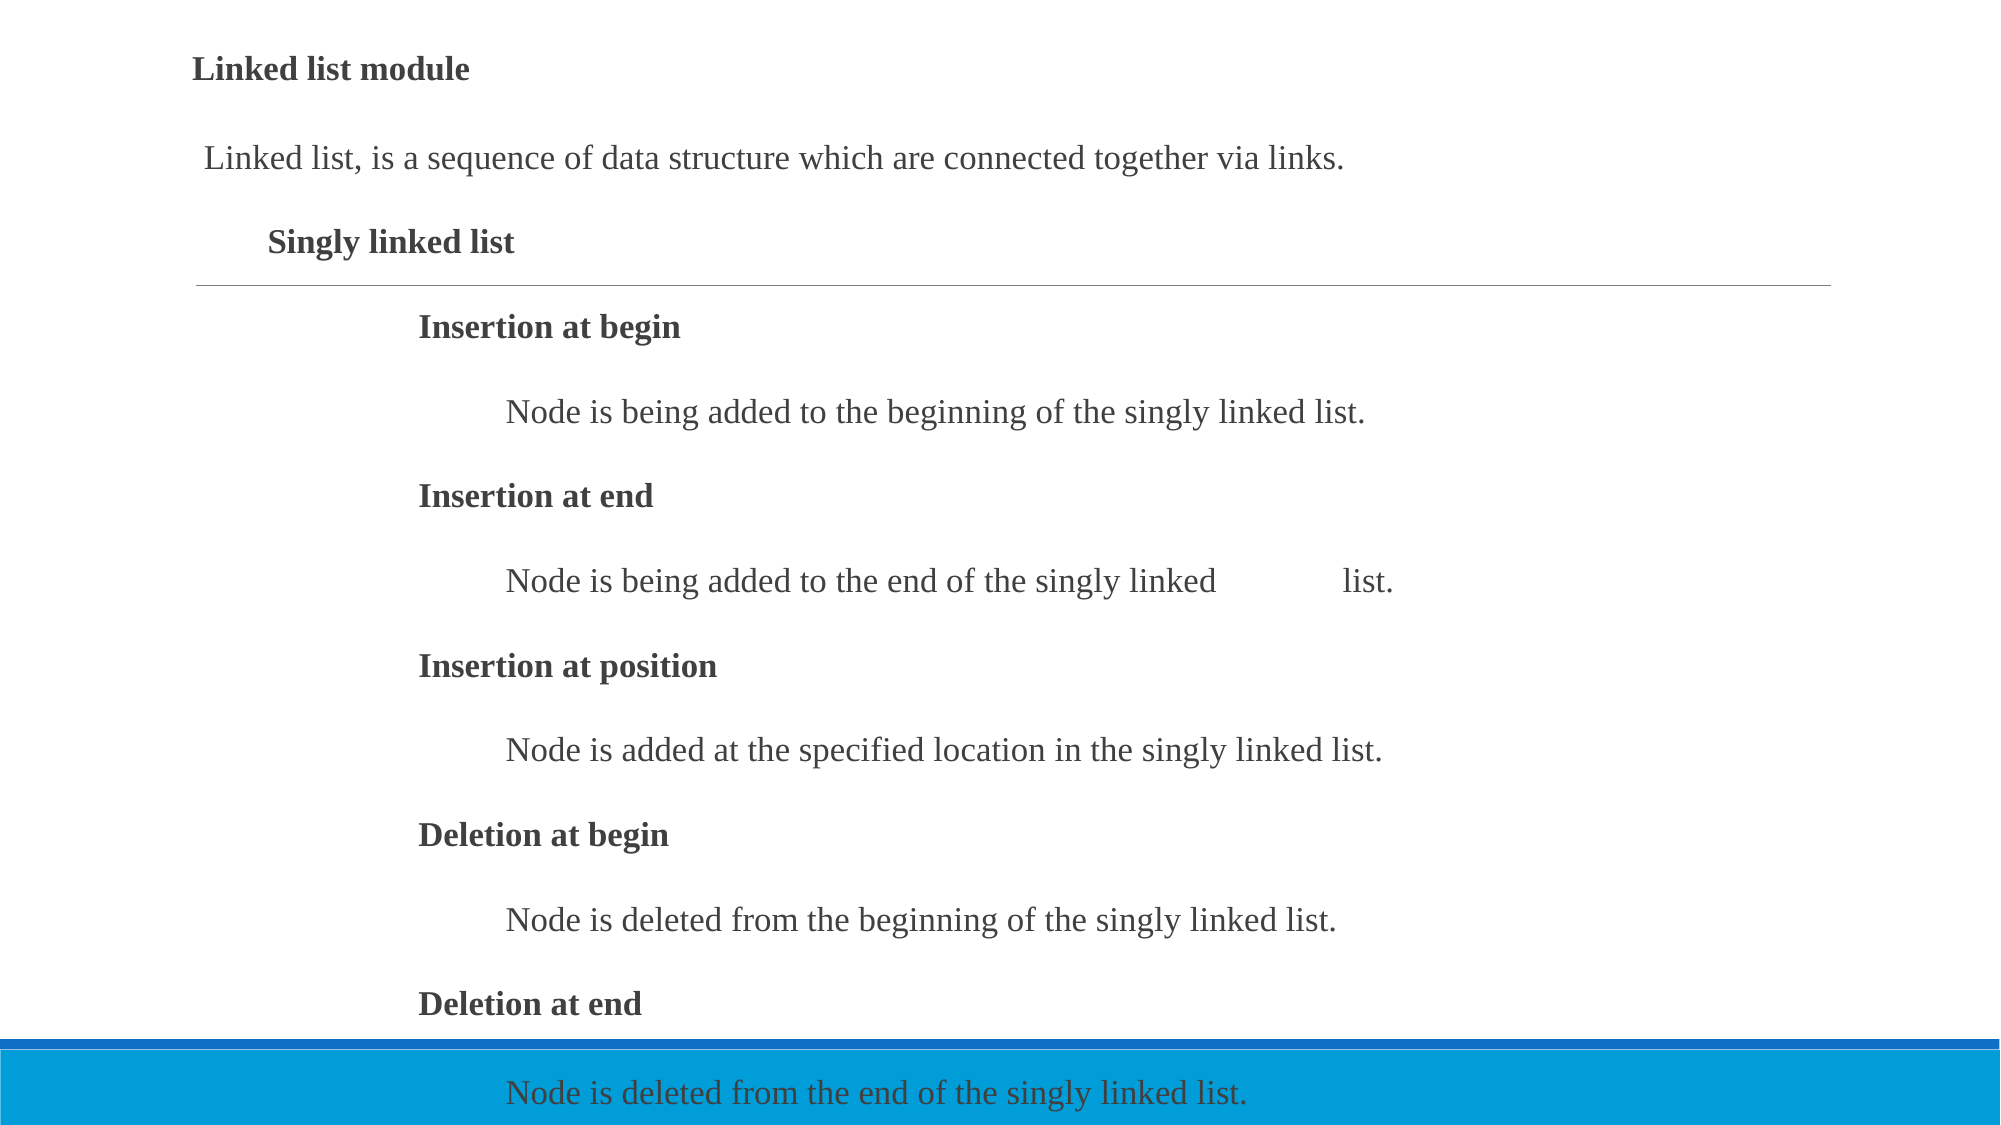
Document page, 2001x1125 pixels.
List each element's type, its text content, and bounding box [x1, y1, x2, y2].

list Linked list module Linked list, is a sequence of data structure which are connected together via links. Singly linked list Insertion at begin Node is being added to the beginning of the singly linked list. Insertion at end Node is being added to the end of the singly linked list. Insertion at position Node is added at the specified location in the singly linked list. Deletion at begin Node is deleted from the beginning of the singly linked list. Deletion at end Node is deleted from the end of the singly linked list. [34, 34, 1925, 1125]
